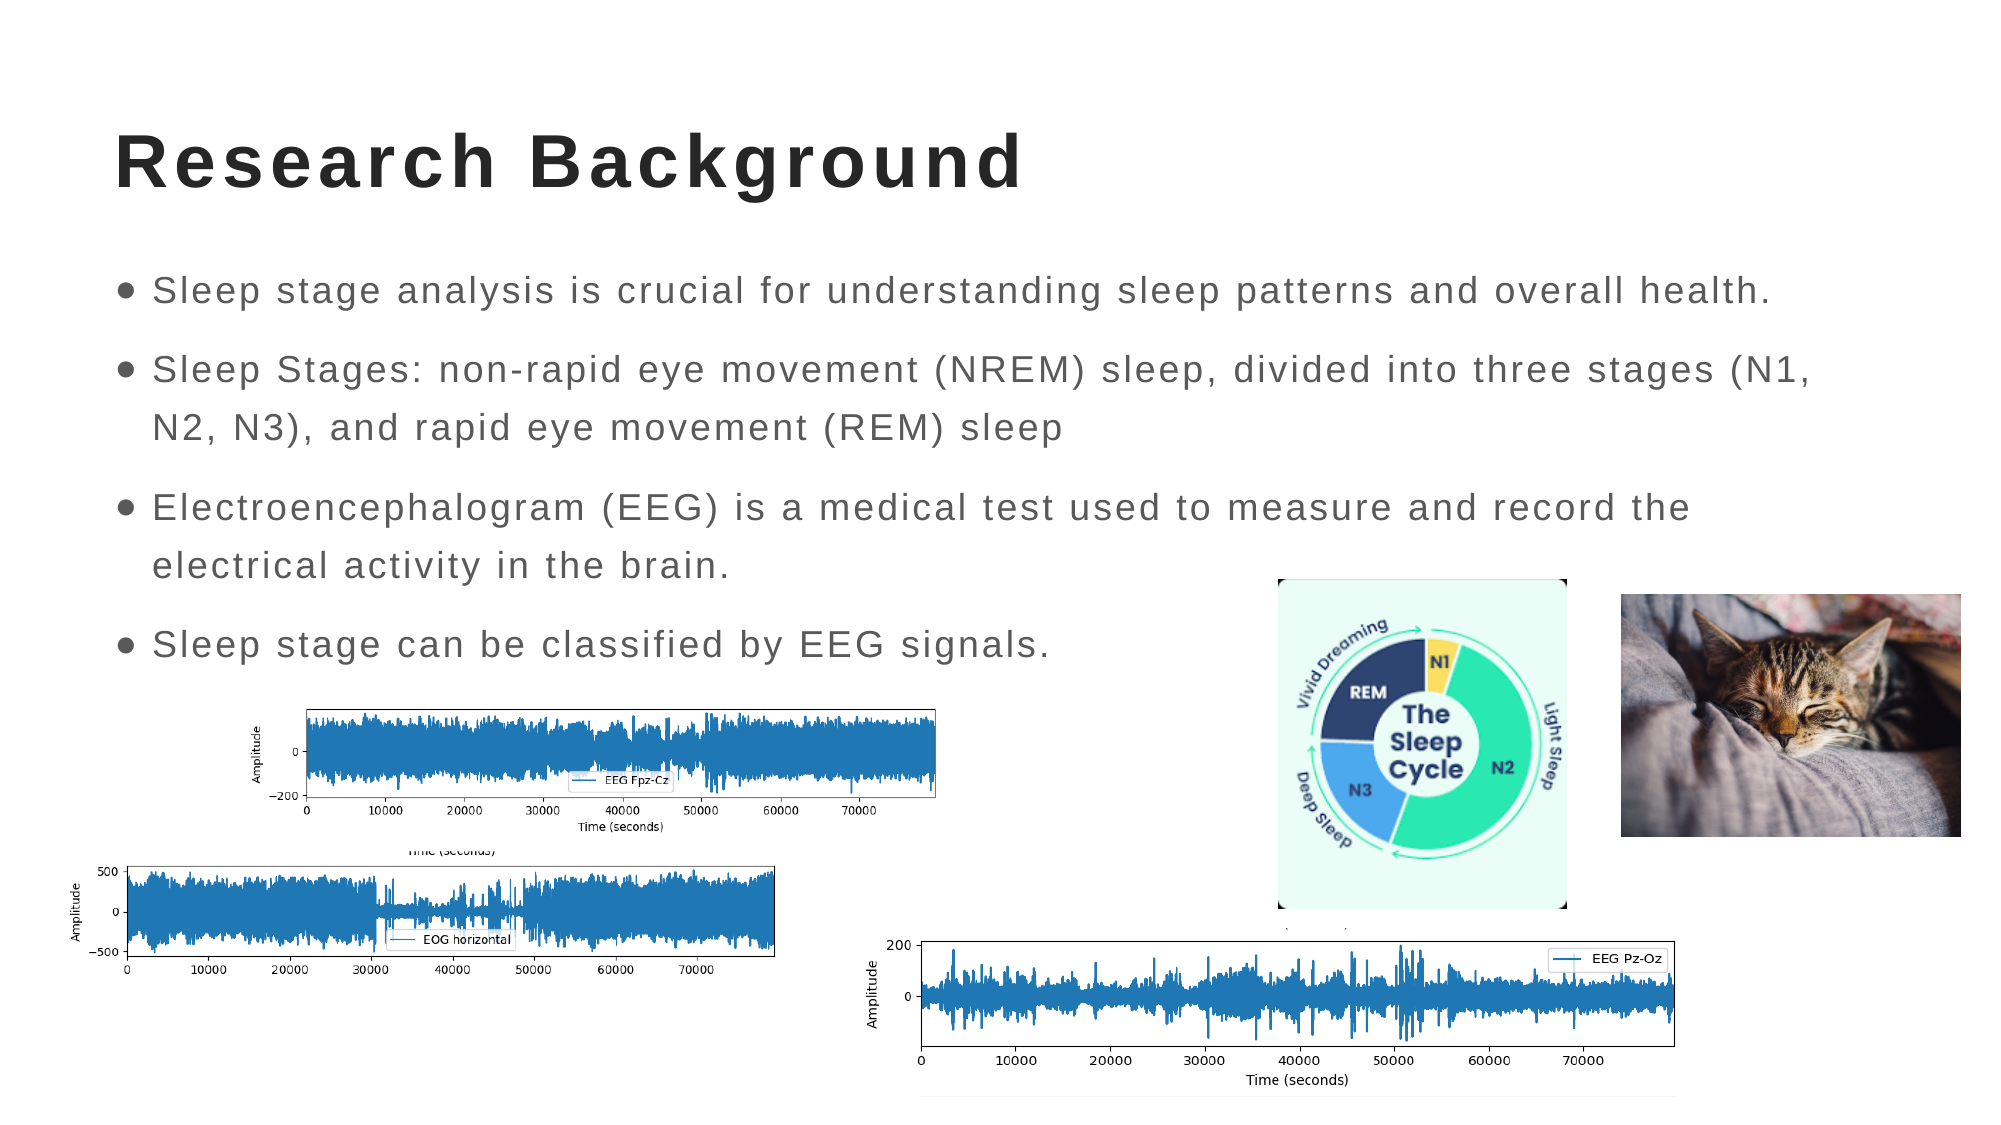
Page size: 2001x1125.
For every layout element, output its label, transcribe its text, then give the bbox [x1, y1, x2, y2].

picture [843, 927, 1710, 1098]
picture [238, 686, 958, 837]
picture [58, 850, 800, 982]
picture [1277, 578, 1568, 910]
list Sleep stage analysis is crucial for understanding sleep patterns and overall health. Sleep Stages: non-rapid eye movement (NREM) sleep, divided into three stages (N1, N2, N3), and rapid eye movement (REM) sleep Electroencephalogram (EEG) is a medical test used to measure and record the electrical activity in the brain. Sleep stage can be classified by EEG signals. [99, 244, 1900, 1026]
title Research Background [99, 99, 1900, 216]
picture [1620, 594, 1961, 837]
